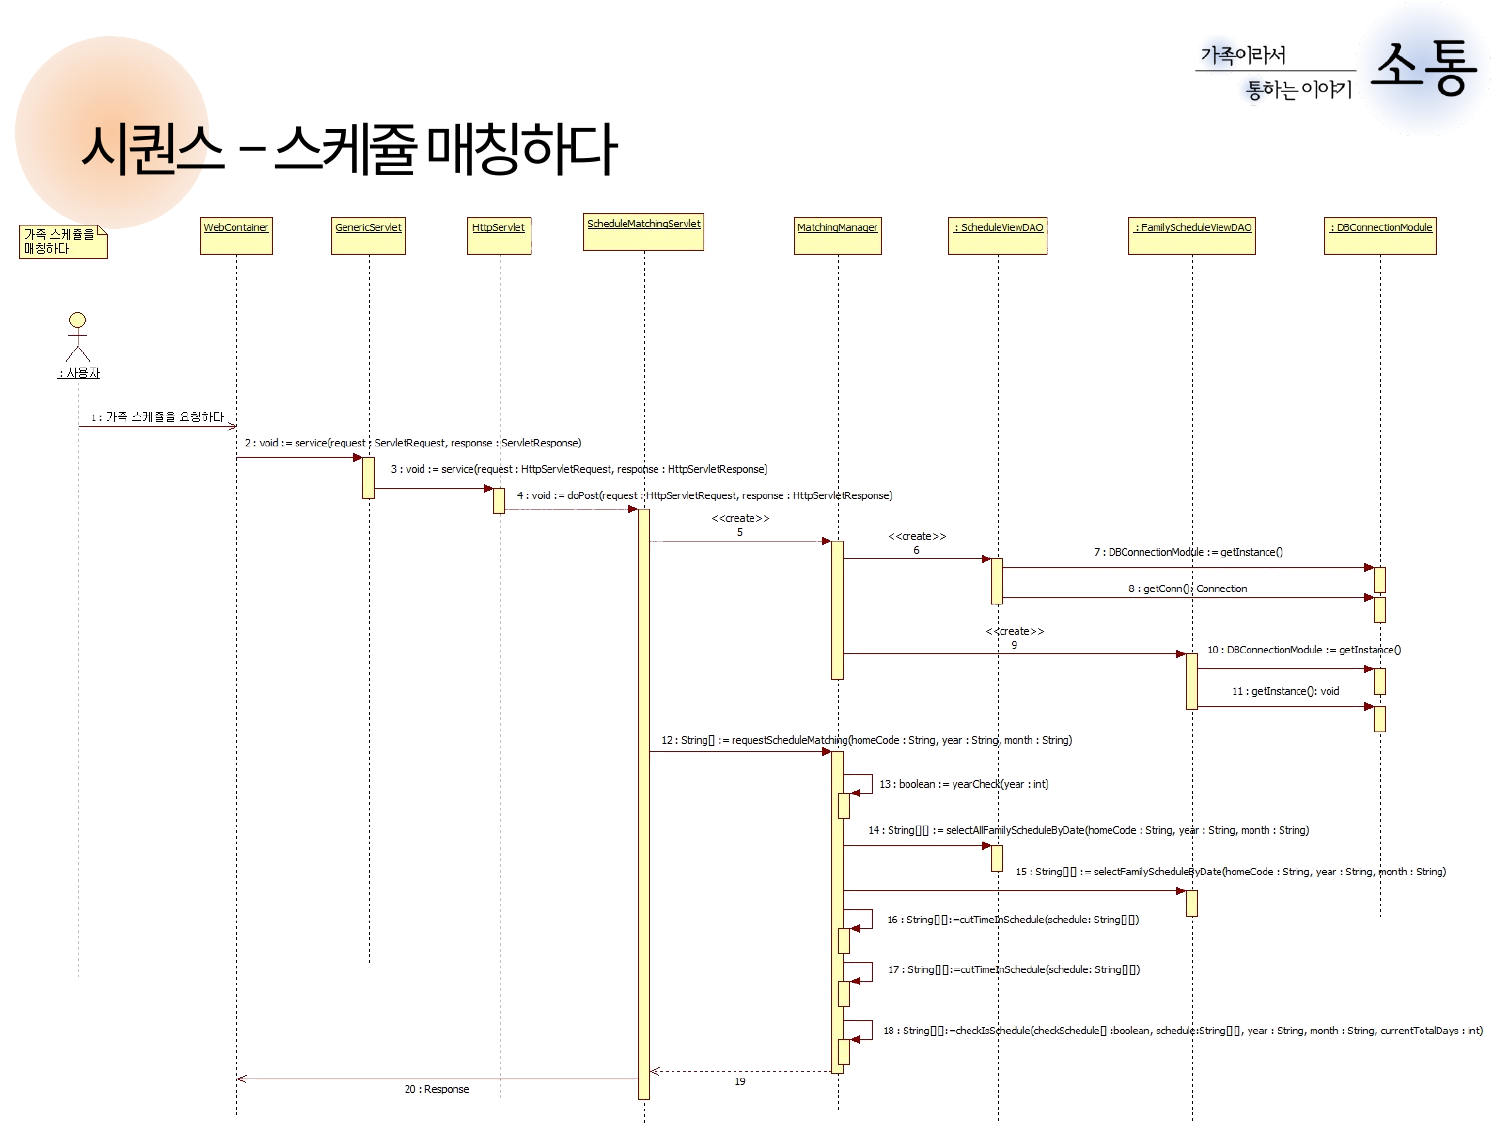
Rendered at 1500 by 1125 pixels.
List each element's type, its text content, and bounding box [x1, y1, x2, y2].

picture [1187, 0, 1500, 138]
text_box 시퀀스 – 스케쥴 매칭하다 [65, 106, 635, 191]
picture [0, 194, 1500, 1125]
